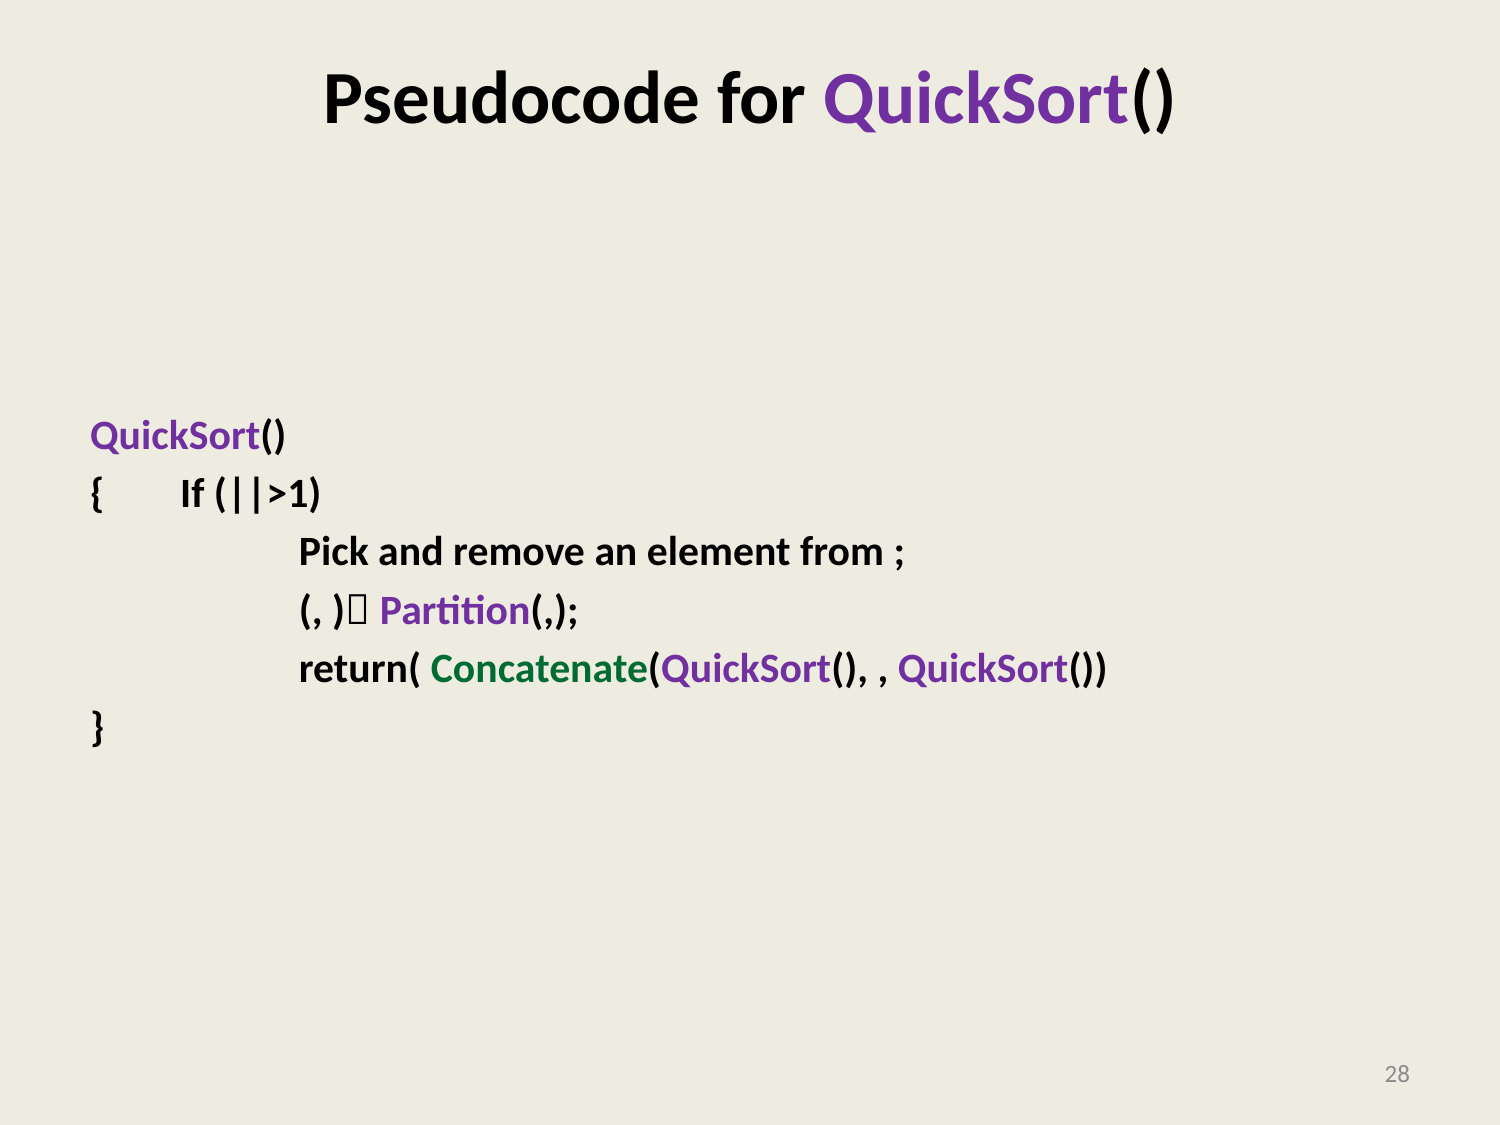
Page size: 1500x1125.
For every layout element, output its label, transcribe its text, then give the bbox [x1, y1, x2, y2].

slide_number 28 [1074, 1042, 1425, 1103]
